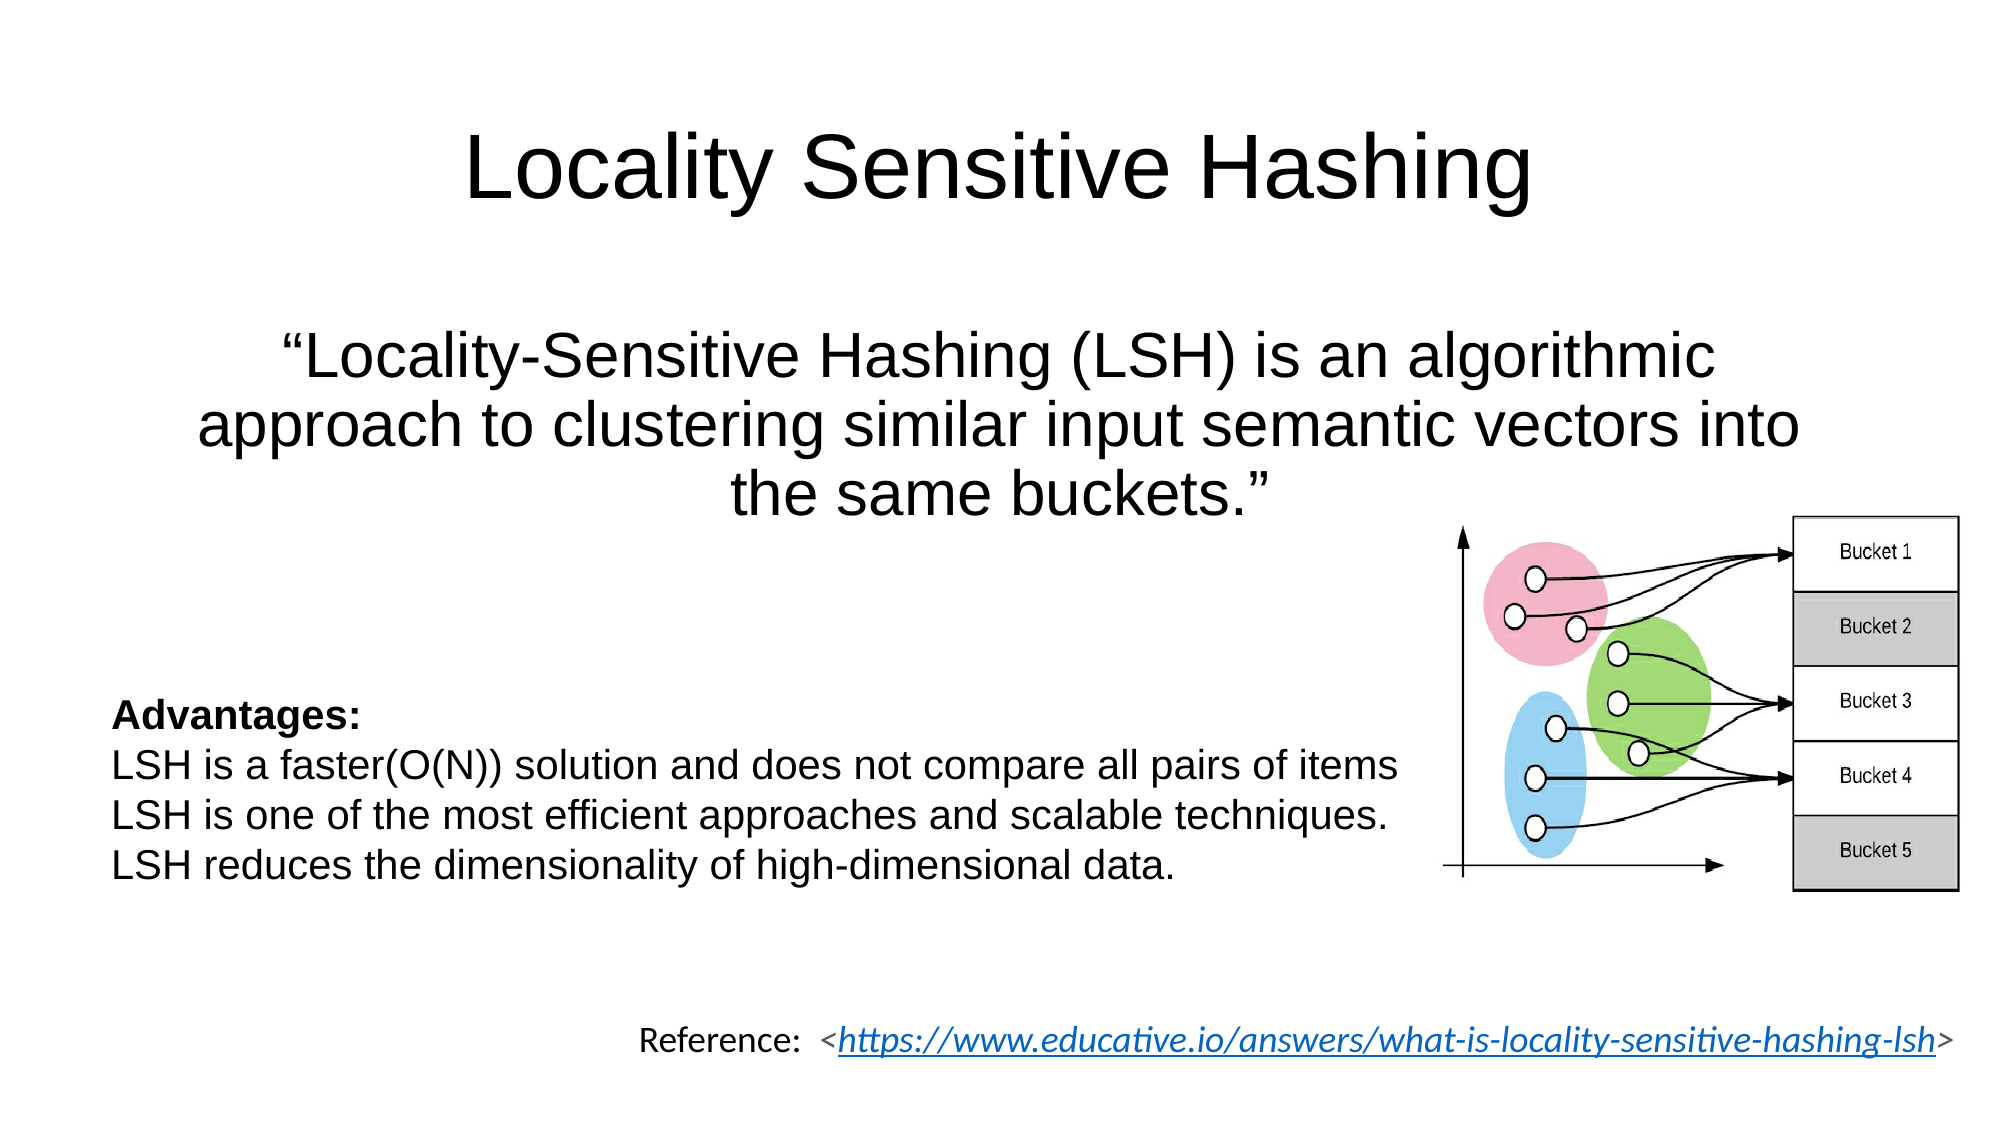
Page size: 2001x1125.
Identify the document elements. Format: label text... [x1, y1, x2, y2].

title Locality Sensitive Hashing [137, 59, 1863, 278]
picture [1401, 468, 2000, 991]
text_box Reference: <https://www.educative.io/answers/what-is-locality-sensitive-hashing-lsh> [624, 1007, 2000, 1068]
list “Locality-Sensitive Hashing (LSH) is an algorithmic approach to clustering similar input semantic vectors into the same buckets.” [137, 315, 1863, 611]
text_box Advantages: LSH is a faster(O(N)) solution and does not compare all pairs of items. LSH is one of the most efficient approaches and scalable techniques. LSH reduces the dimensionality of high-dimensional data. [96, 680, 1401, 896]
